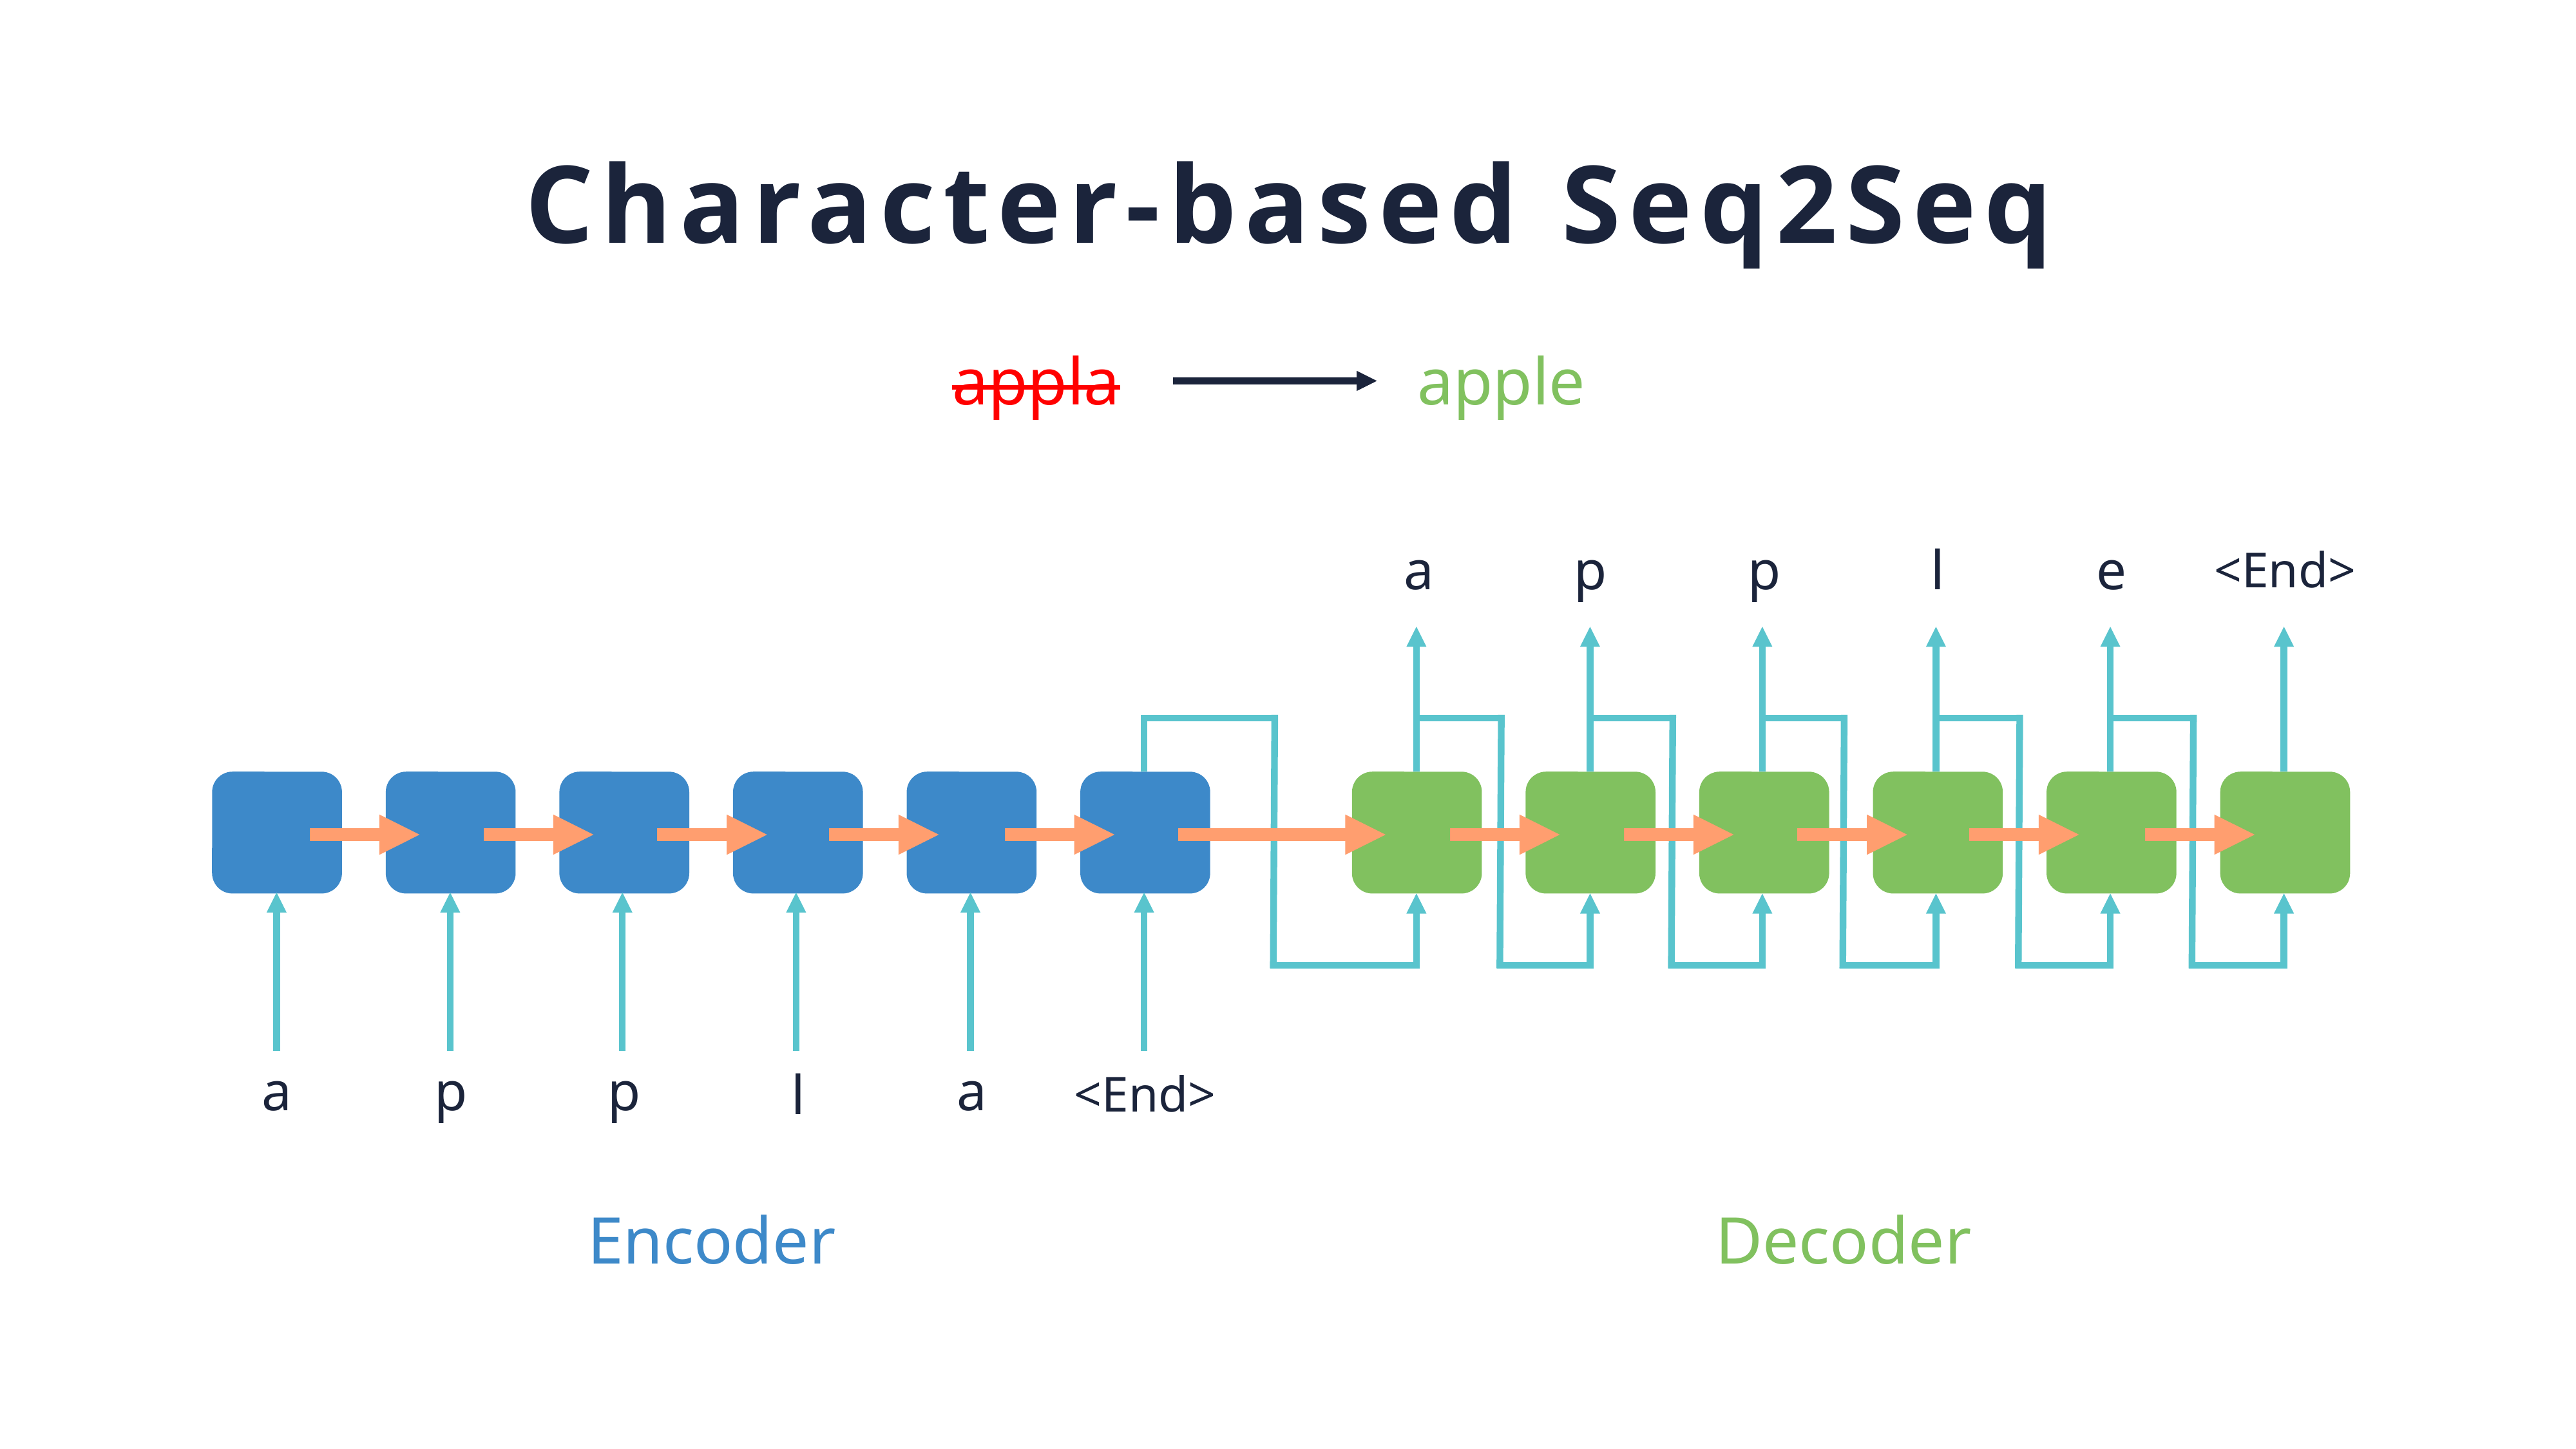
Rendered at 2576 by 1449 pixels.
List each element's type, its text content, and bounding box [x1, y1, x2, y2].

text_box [212, 531, 2458, 1283]
text_box apple [1384, 335, 1619, 422]
text_box Character-based Seq2Seq [515, 131, 2065, 270]
text_box appla [906, 335, 1166, 422]
